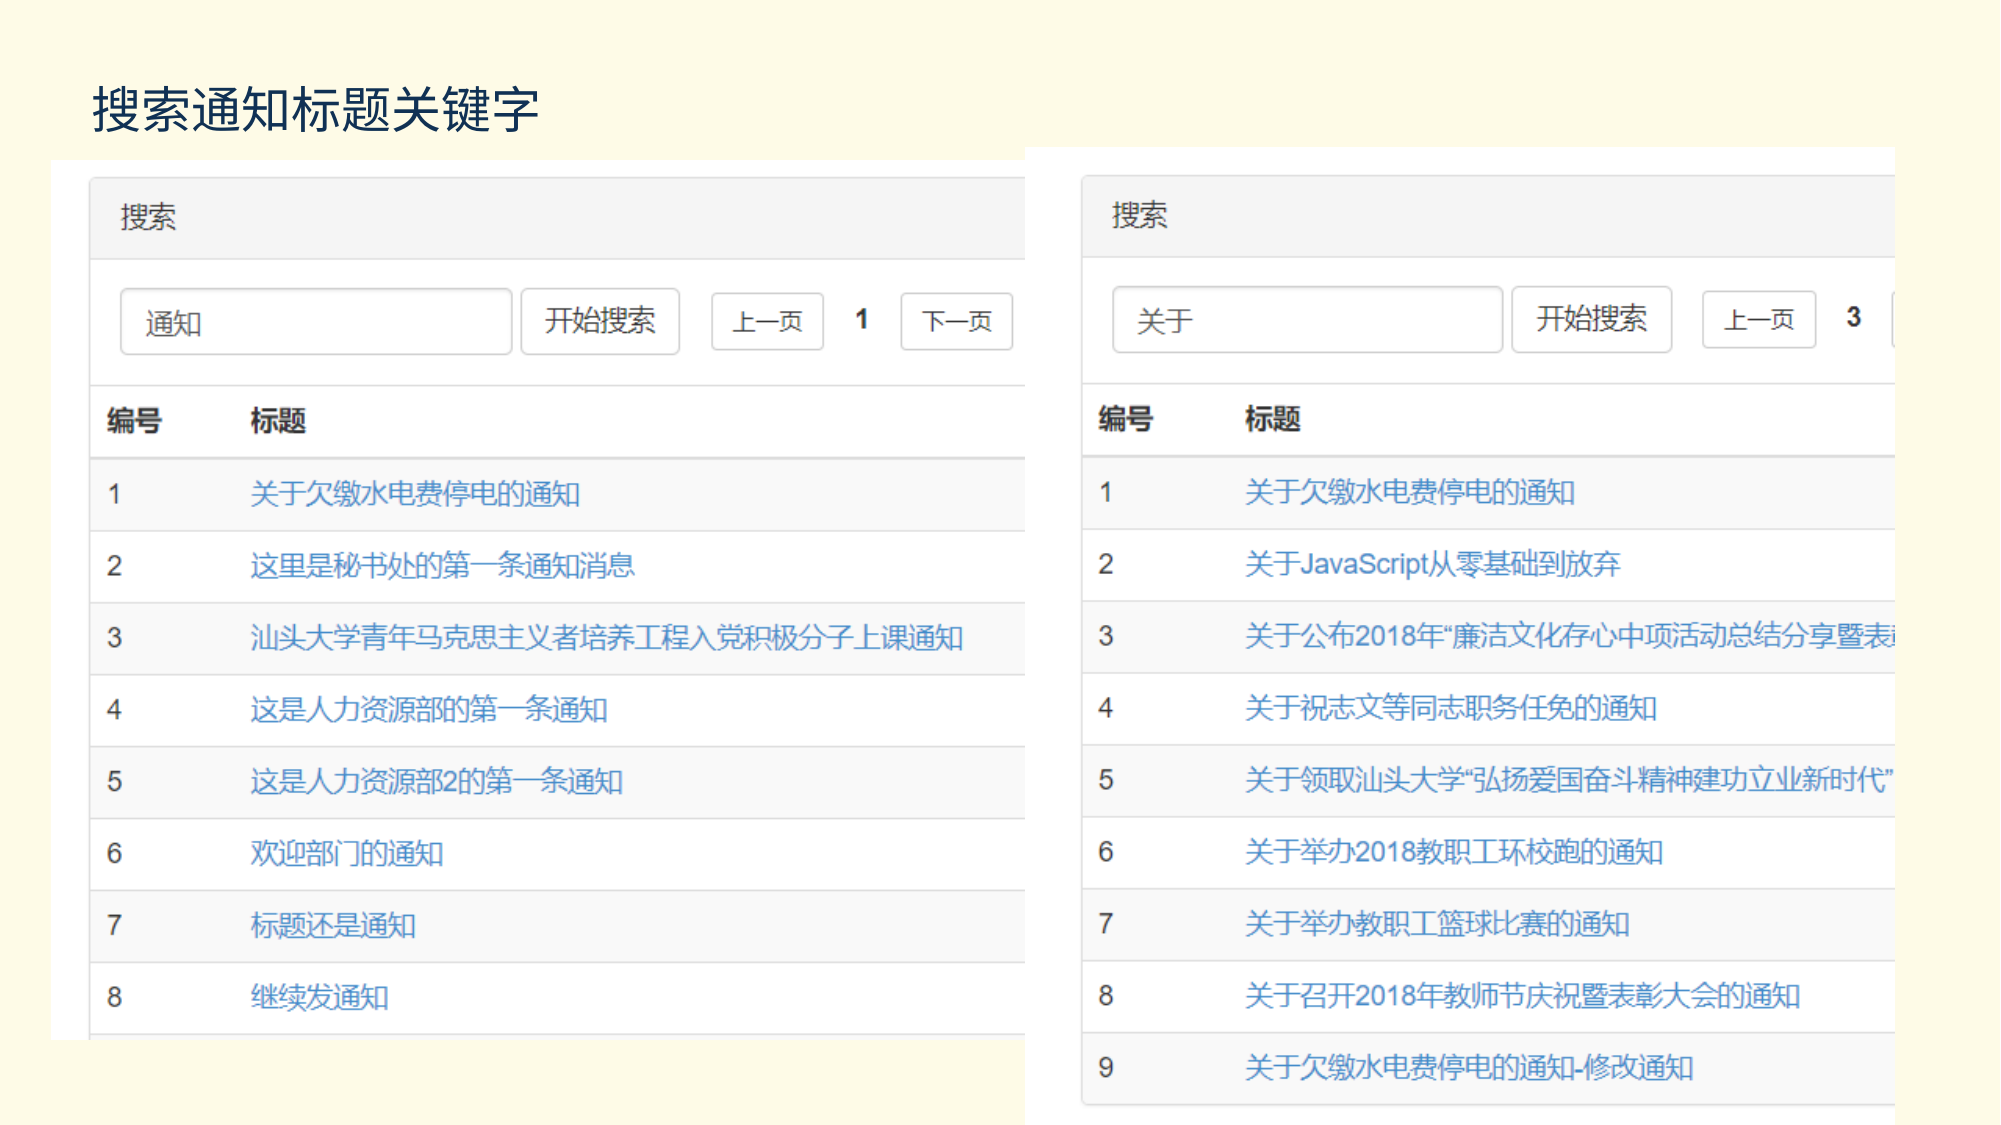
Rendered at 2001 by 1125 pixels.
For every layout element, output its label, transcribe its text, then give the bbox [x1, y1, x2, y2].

text_box 搜索通知标题关键字 [77, 71, 1177, 146]
picture [50, 146, 1895, 1125]
